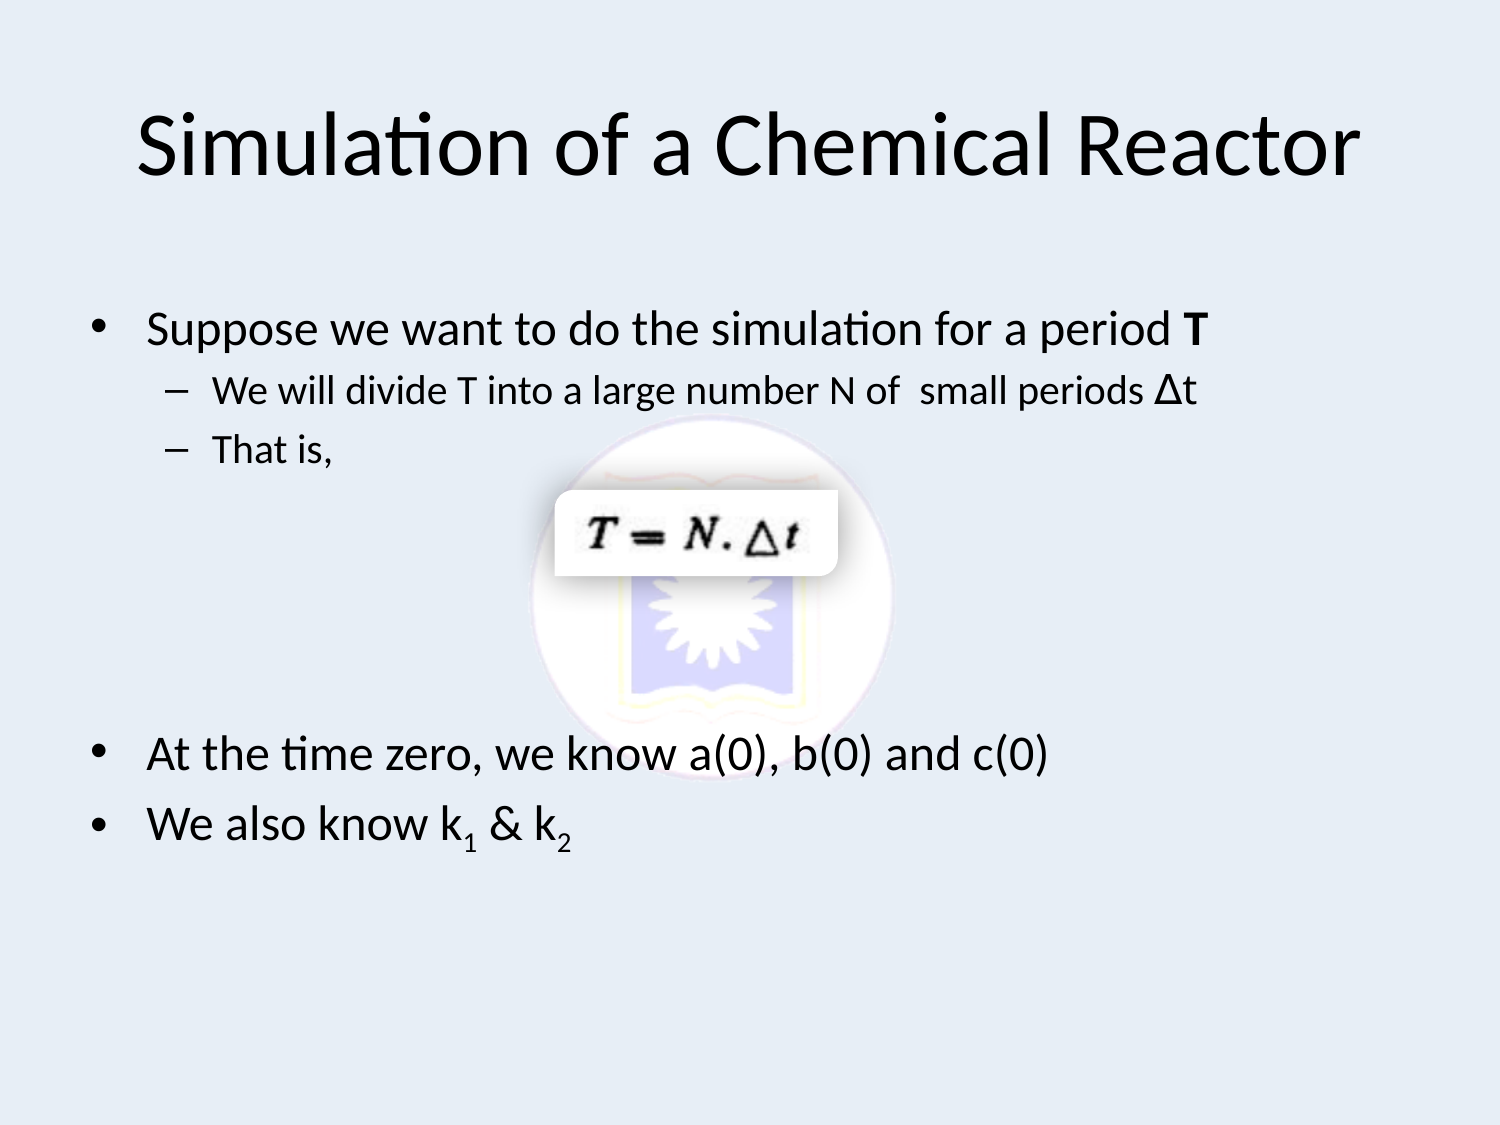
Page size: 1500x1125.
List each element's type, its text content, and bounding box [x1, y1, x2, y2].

picture [561, 496, 831, 570]
title Simulation of a Chemical Reactor [75, 45, 1425, 233]
list Suppose we want to do the simulation for a period T We will divide T into a large number N of small periods ∆t That is, At the time zero, we know a(0), b(0) and c(0) We also know k1 & k2 [75, 287, 1425, 1005]
